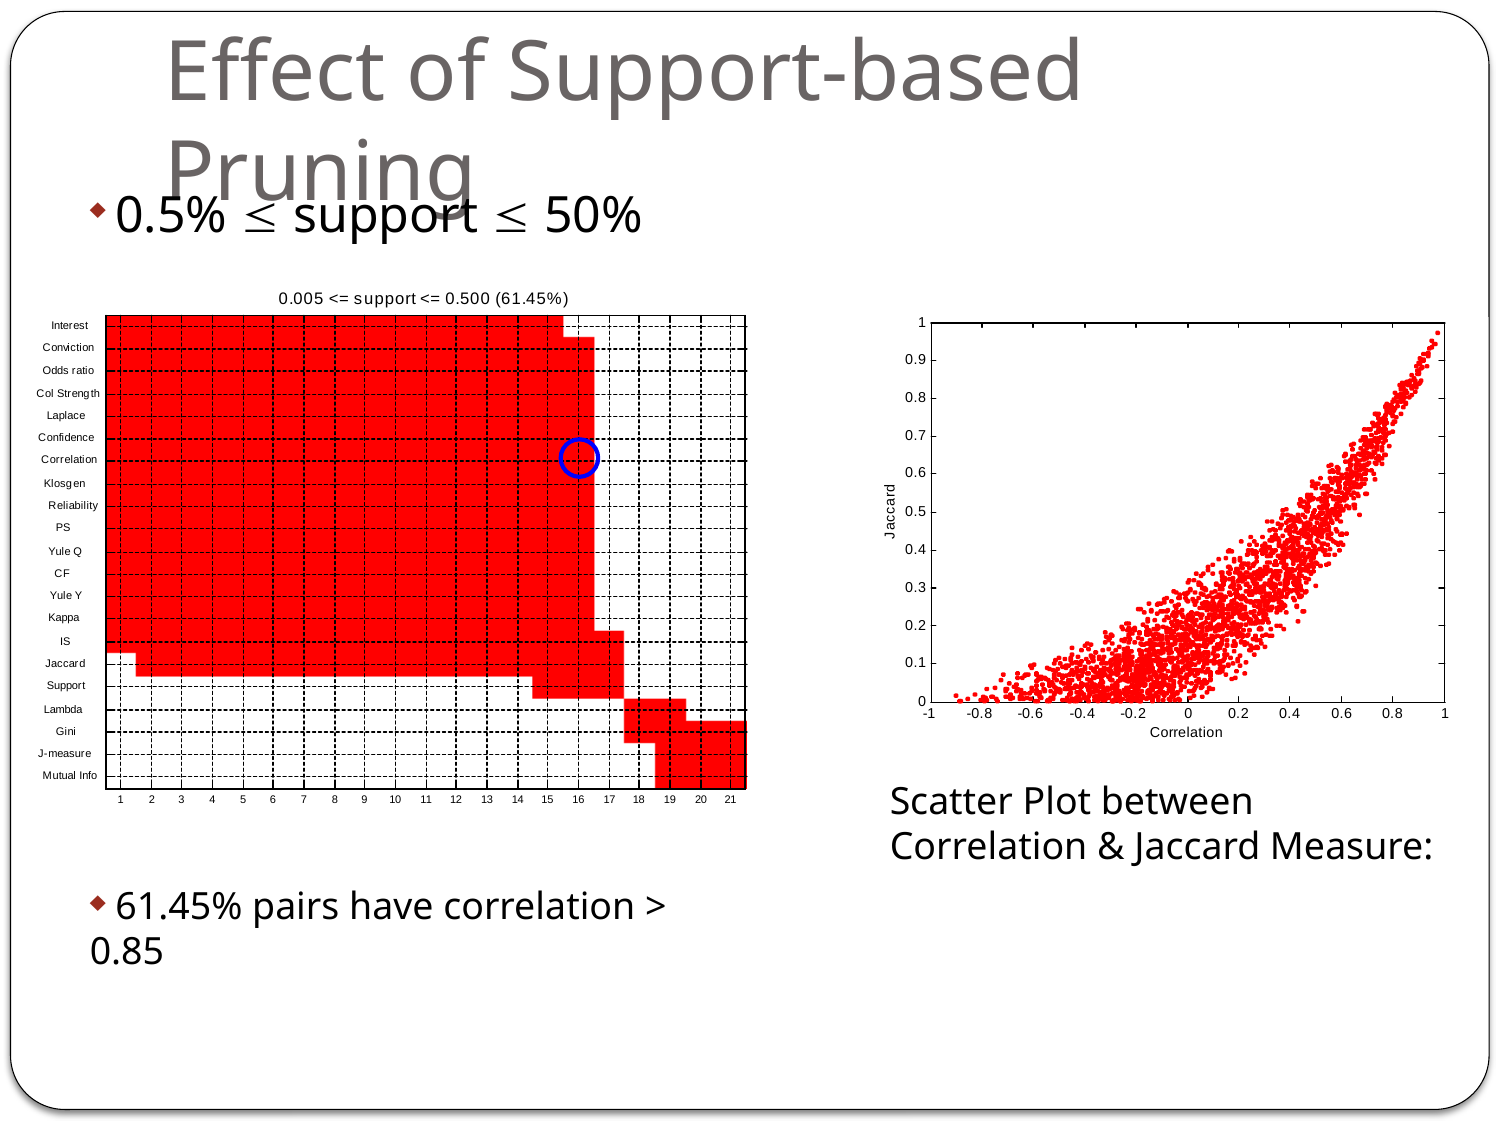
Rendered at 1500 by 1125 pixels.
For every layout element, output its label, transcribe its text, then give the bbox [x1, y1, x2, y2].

text_box 61.45% pairs have correlation > 0.85 [74, 874, 763, 980]
title Effect of Support-based Pruning [150, 45, 1425, 233]
text_box 0.5%  support  50% [75, 174, 1250, 250]
text_box Scatter Plot between Correlation & Jaccard Measure: [875, 769, 1450, 875]
picture [0, 271, 826, 853]
picture [844, 287, 1500, 754]
